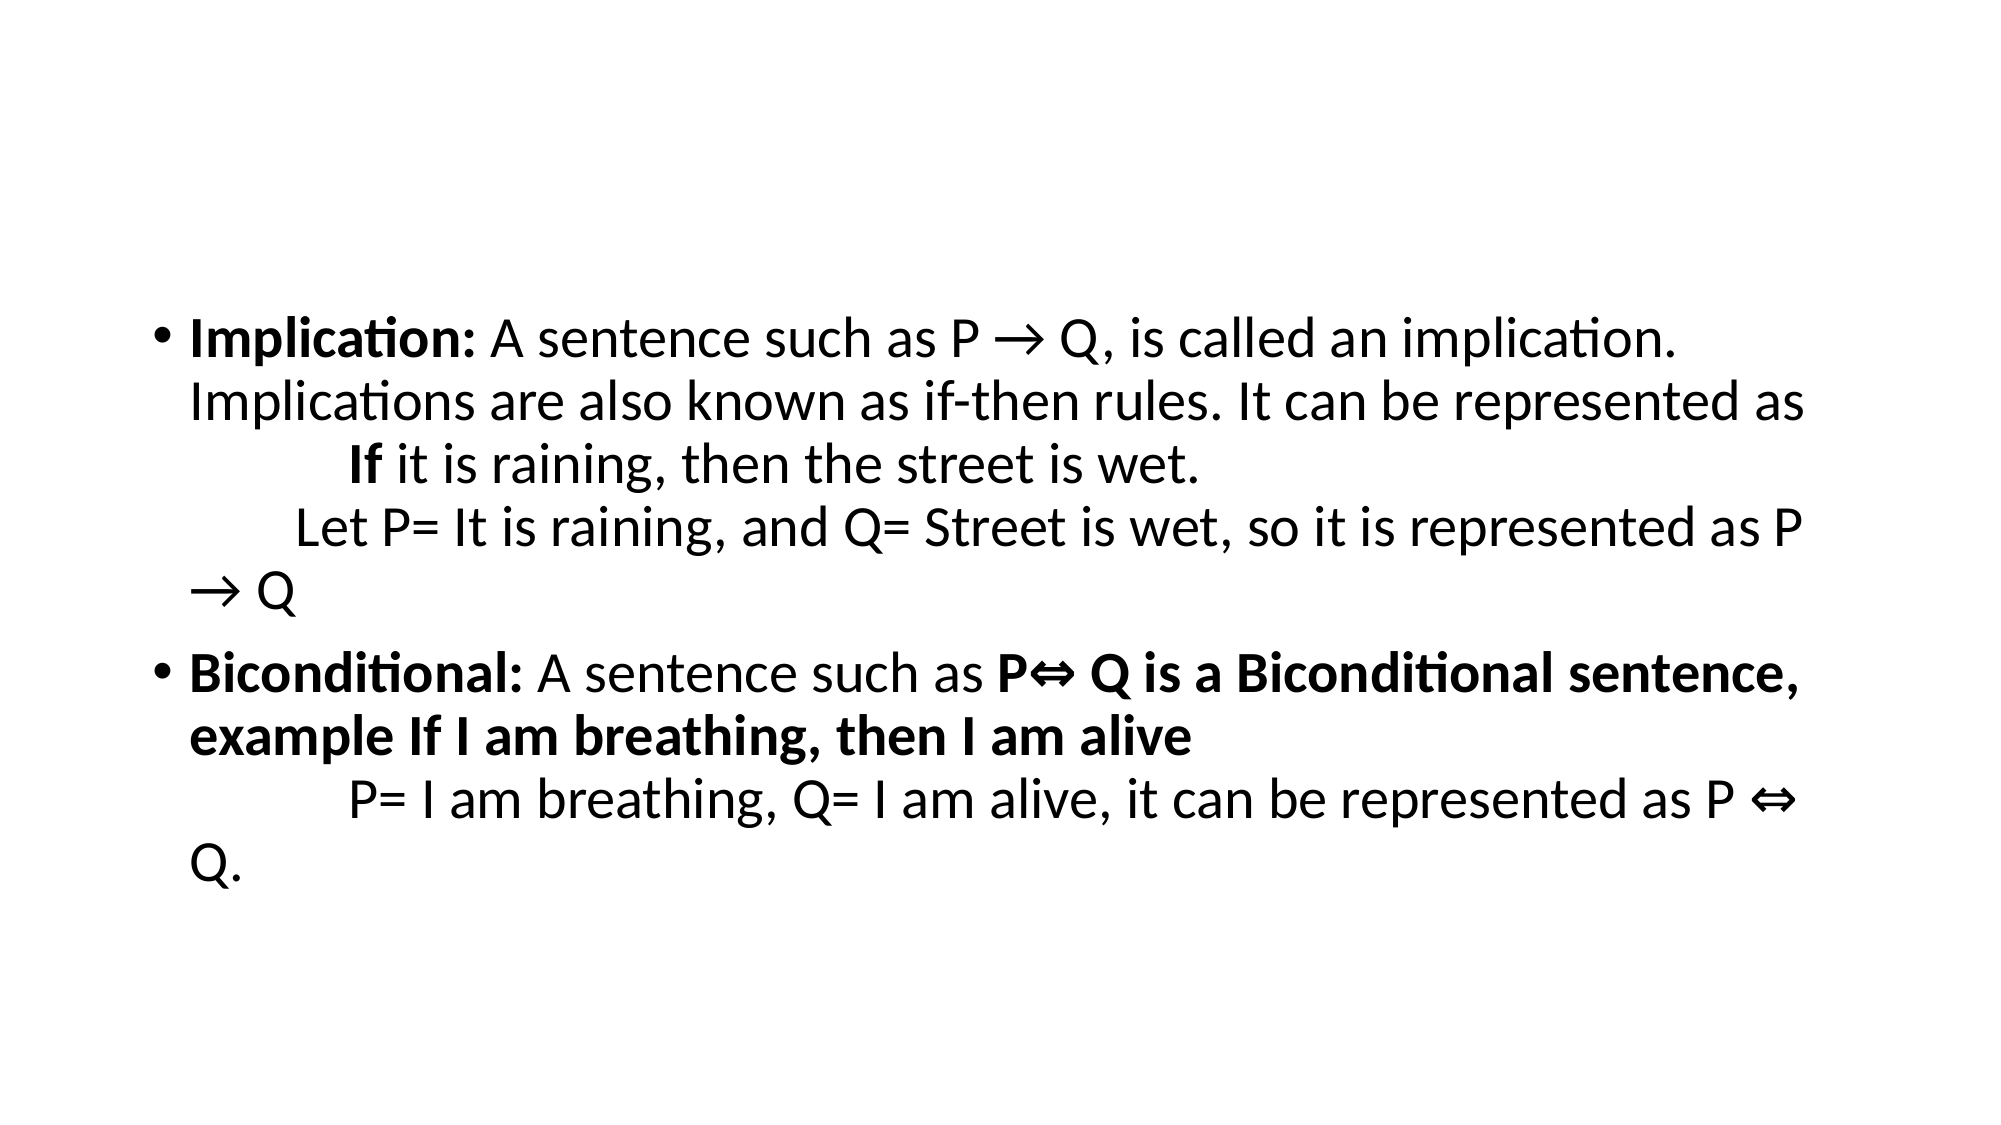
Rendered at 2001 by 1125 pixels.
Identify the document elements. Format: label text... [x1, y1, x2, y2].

list Implication: A sentence such as P → Q, is called an implication. Implications are also known as if-then rules. It can be represented as If it is raining, then the street is wet. Let P= It is raining, and Q= Street is wet, so it is represented as P → Q Biconditional: A sentence such as P⇔ Q is a Biconditional sentence, example If I am breathing, then I am alive P= I am breathing, Q= I am alive, it can be represented as P ⇔ Q. [137, 299, 1863, 1014]
